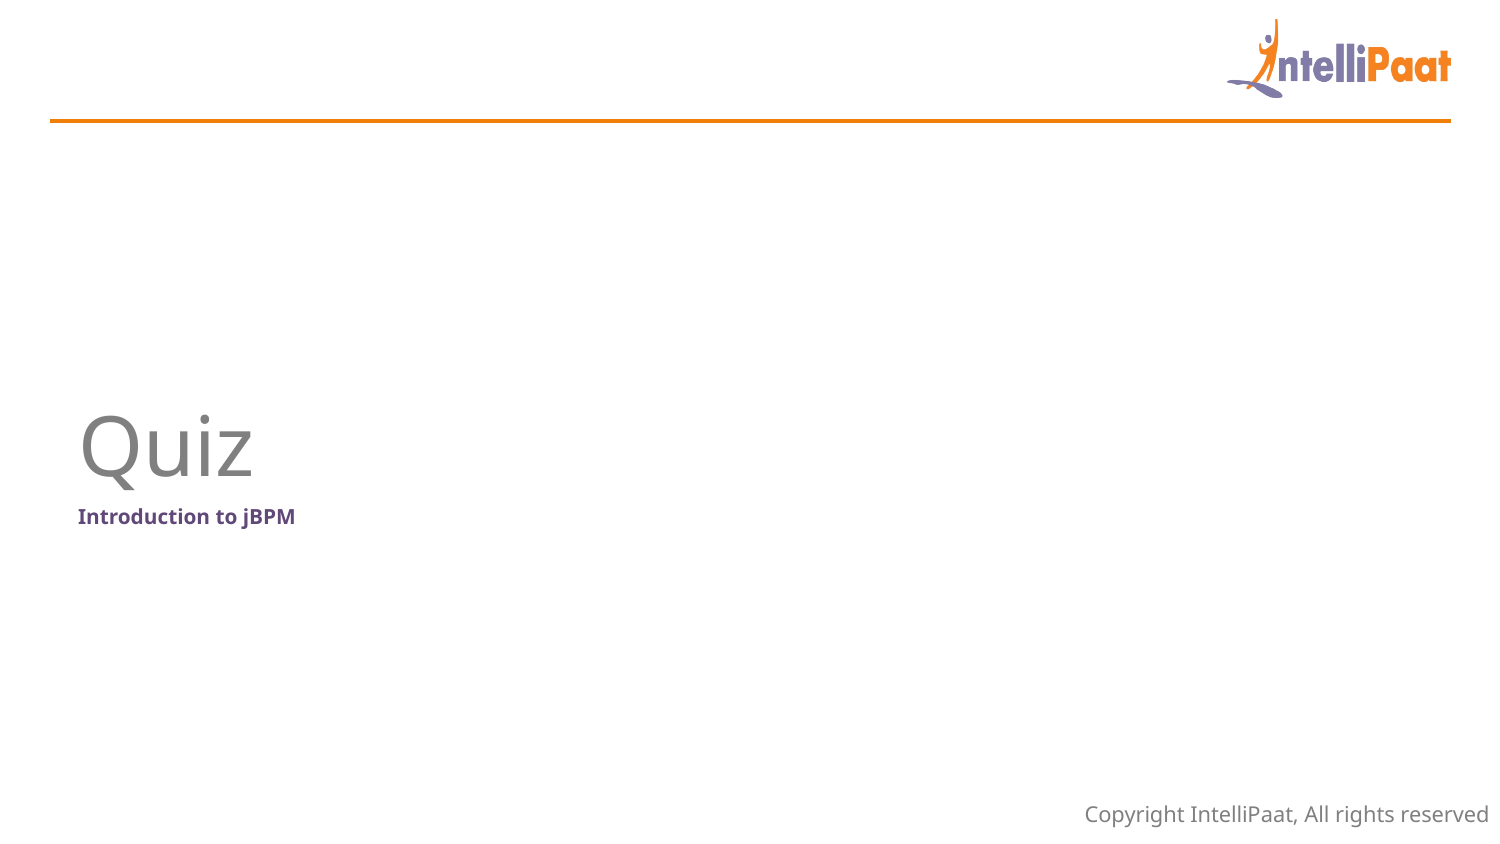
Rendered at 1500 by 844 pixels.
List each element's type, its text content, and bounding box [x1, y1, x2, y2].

picture [1227, 19, 1451, 98]
list Quiz [78, 397, 762, 493]
list Introduction to jBPM [78, 499, 762, 536]
